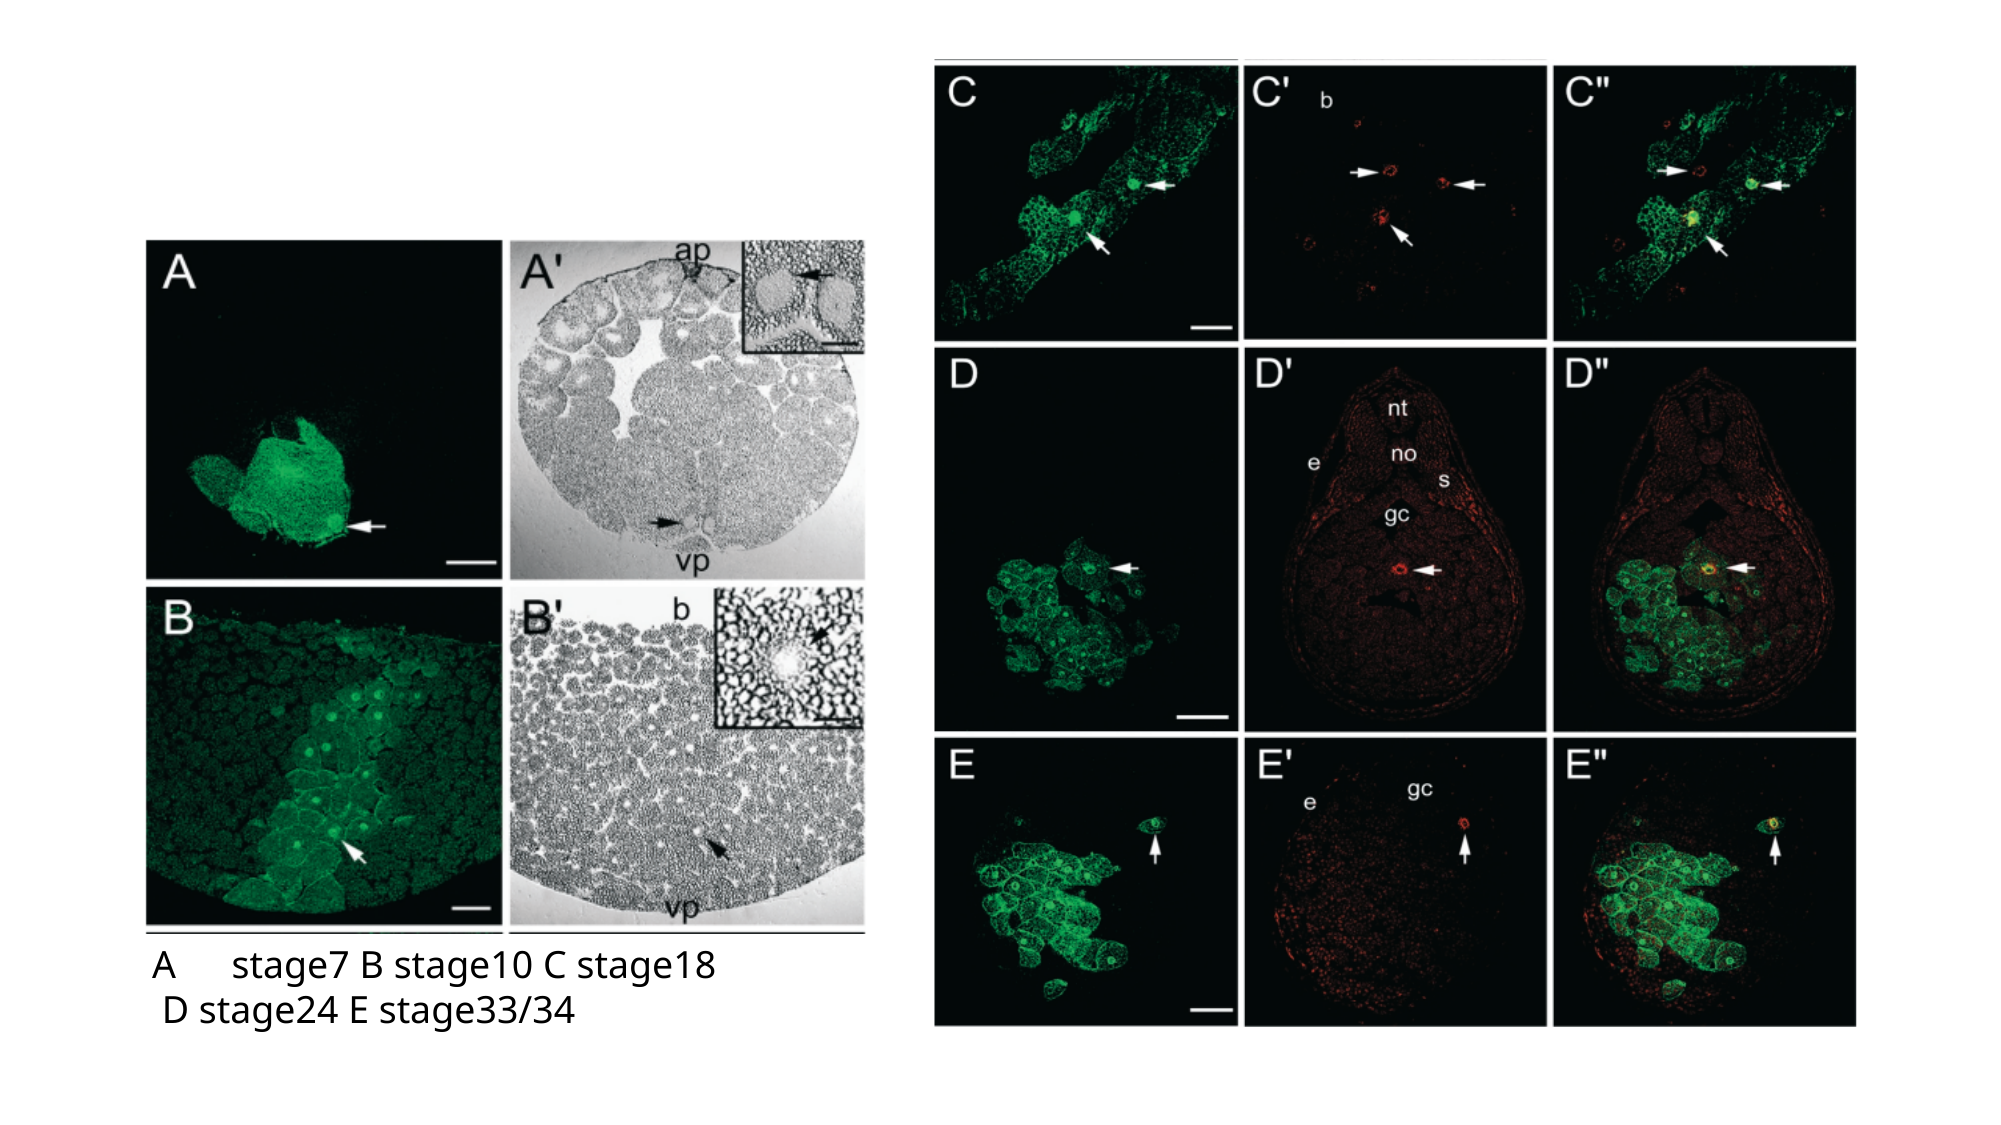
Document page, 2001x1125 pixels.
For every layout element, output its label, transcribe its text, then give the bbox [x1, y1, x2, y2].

text_box A stage7 B stage10 C stage18 D stage24 E stage33/34 [137, 934, 866, 1083]
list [137, 231, 867, 934]
picture [924, 59, 1863, 1035]
